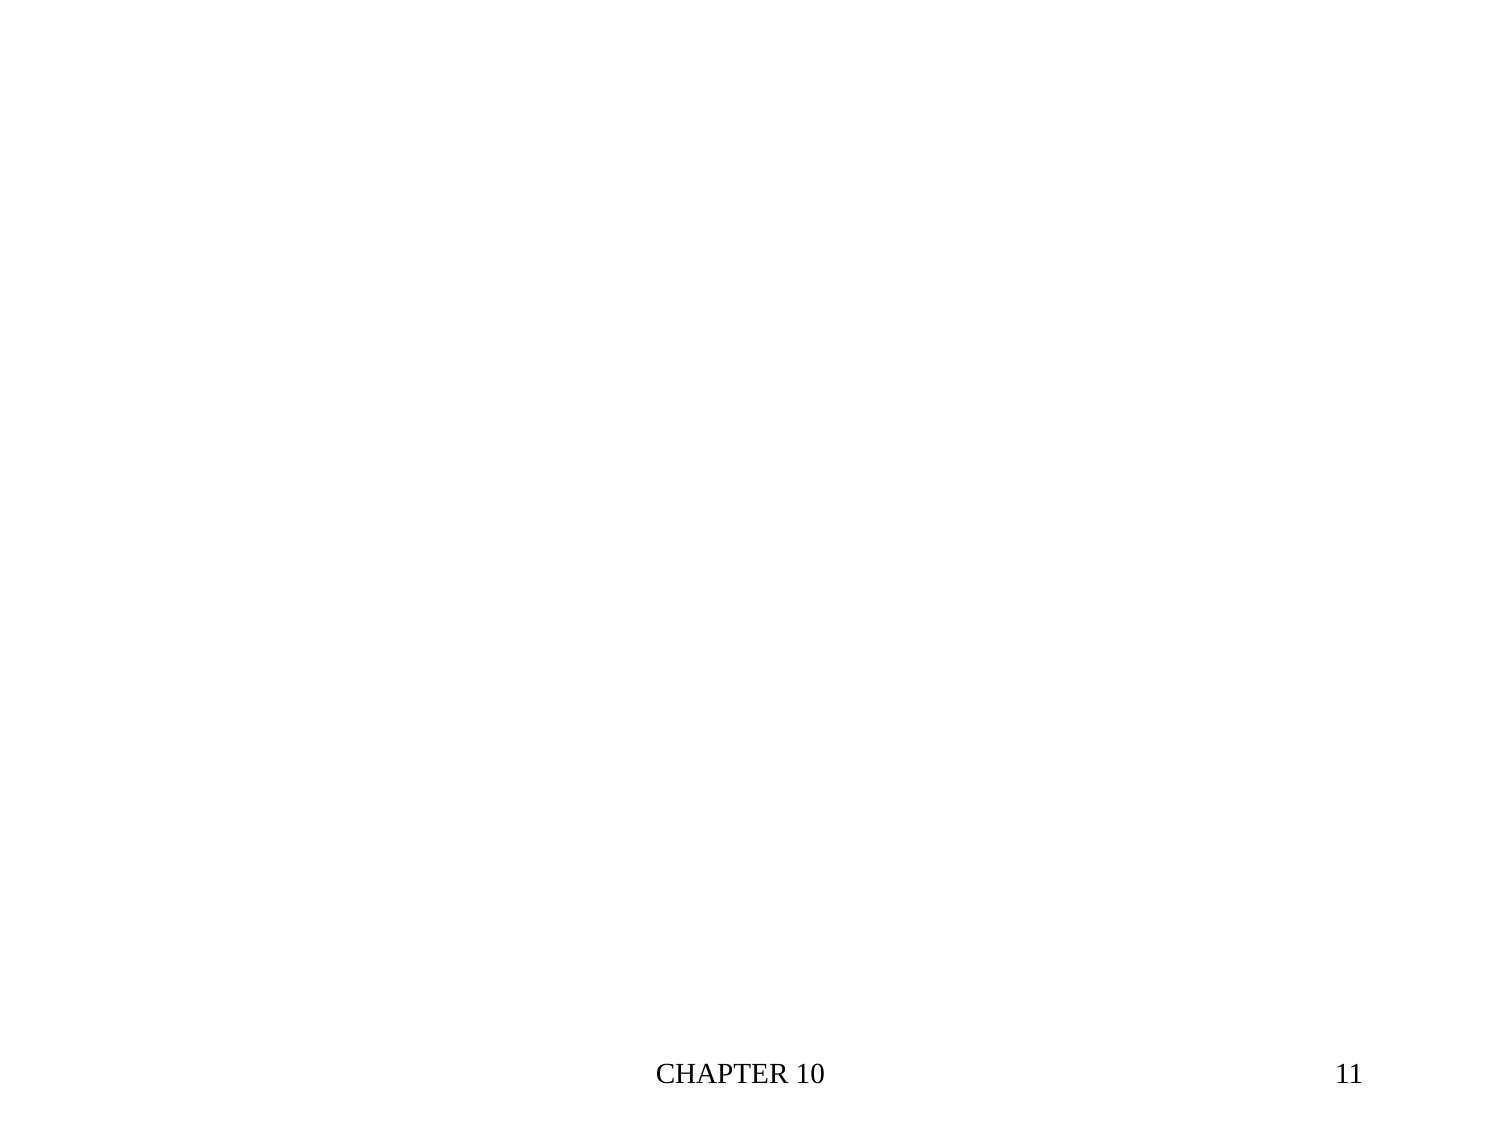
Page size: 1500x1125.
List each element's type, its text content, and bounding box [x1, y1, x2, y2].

footer CHAPTER 10 [503, 1047, 979, 1123]
slide_number 11 [1065, 1047, 1379, 1123]
